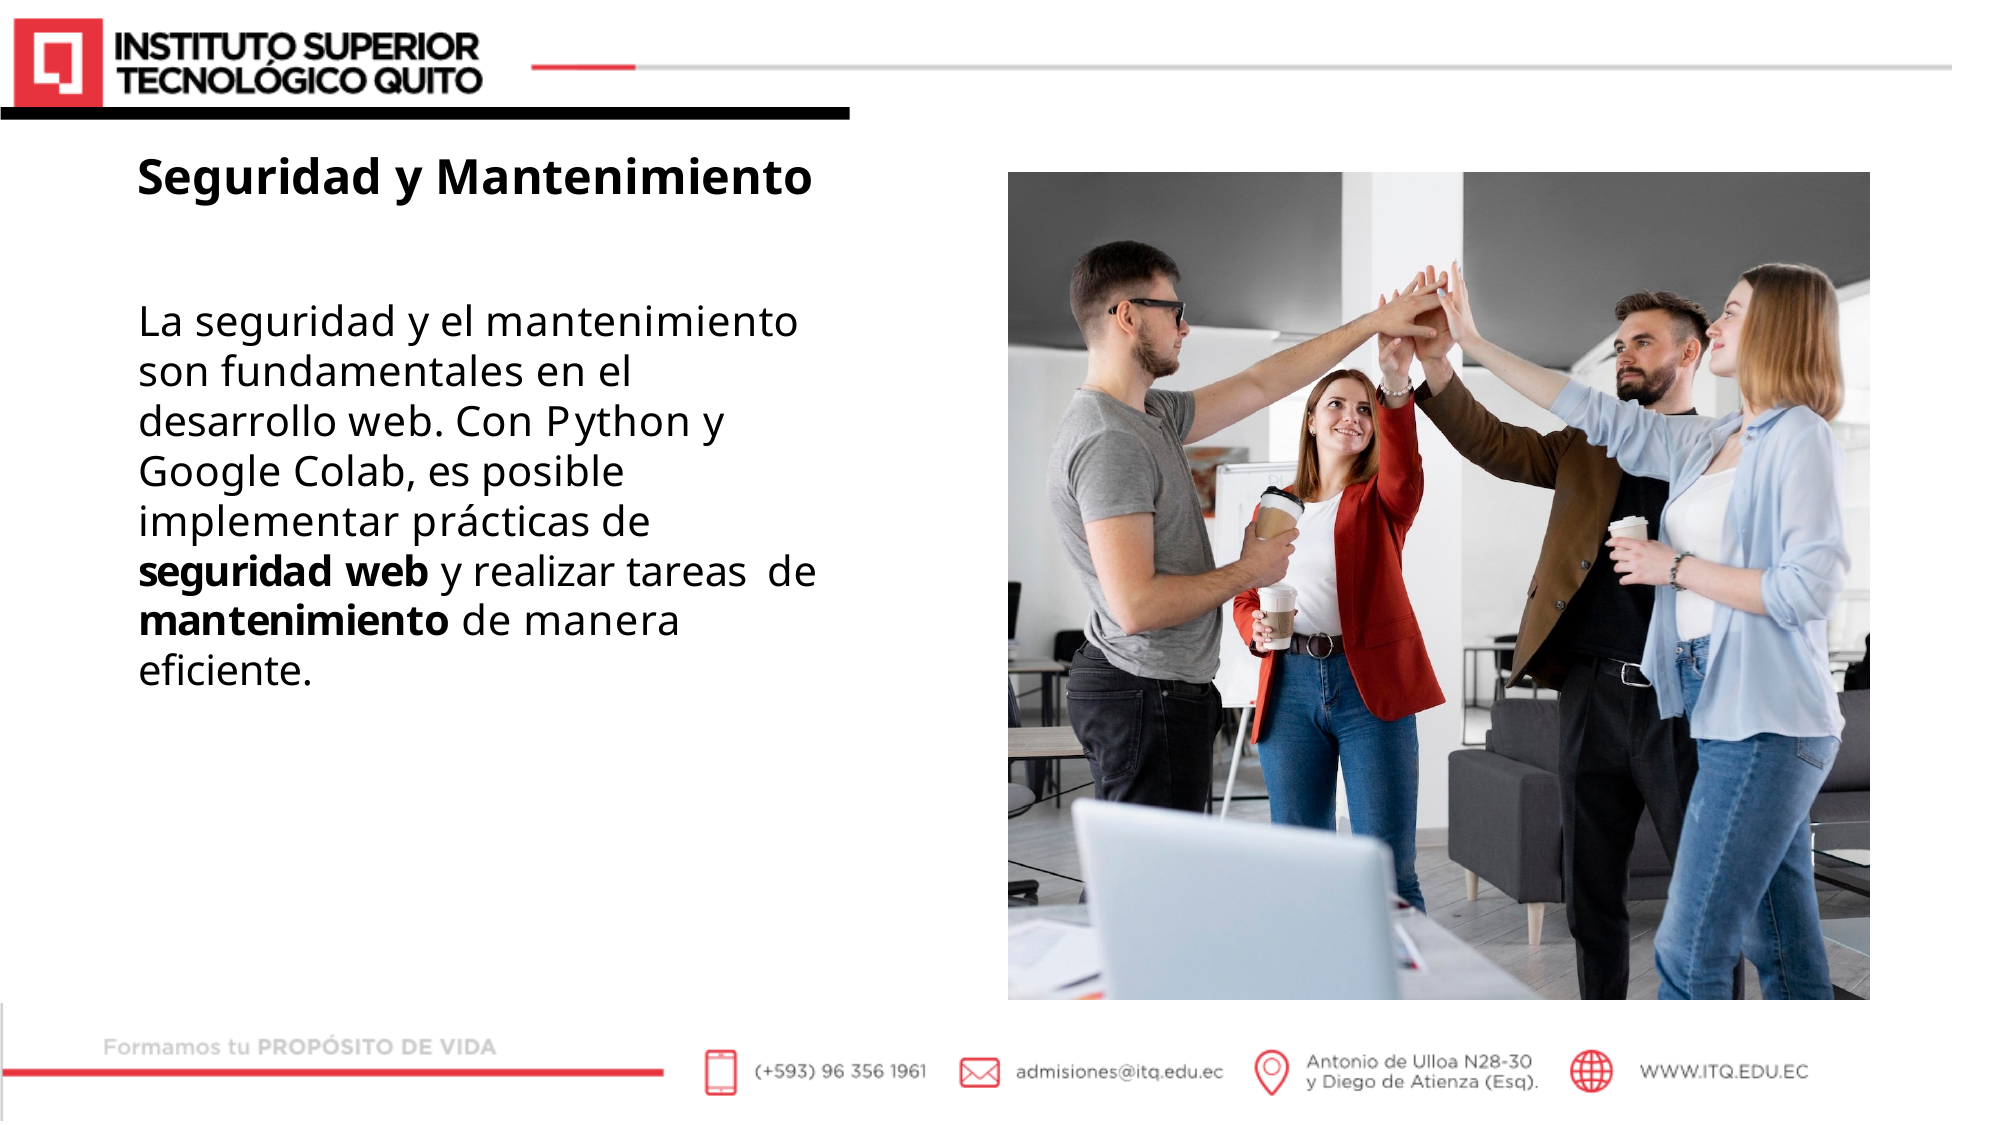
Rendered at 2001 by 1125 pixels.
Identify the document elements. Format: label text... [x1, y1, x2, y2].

title Seguridad y Mantenimiento [135, 120, 844, 269]
text_box [0, 107, 850, 120]
text_box La seguridad y el mantenimiento son fundamentales en el desarrollo web. Con Python y Google Colab, es posible implementar prácticas de seguridad web y realizar tareas de mantenimiento de manera eﬁciente. [136, 294, 830, 694]
picture [0, 0, 1952, 107]
picture [0, 1003, 1819, 1121]
picture [1008, 172, 1870, 1000]
